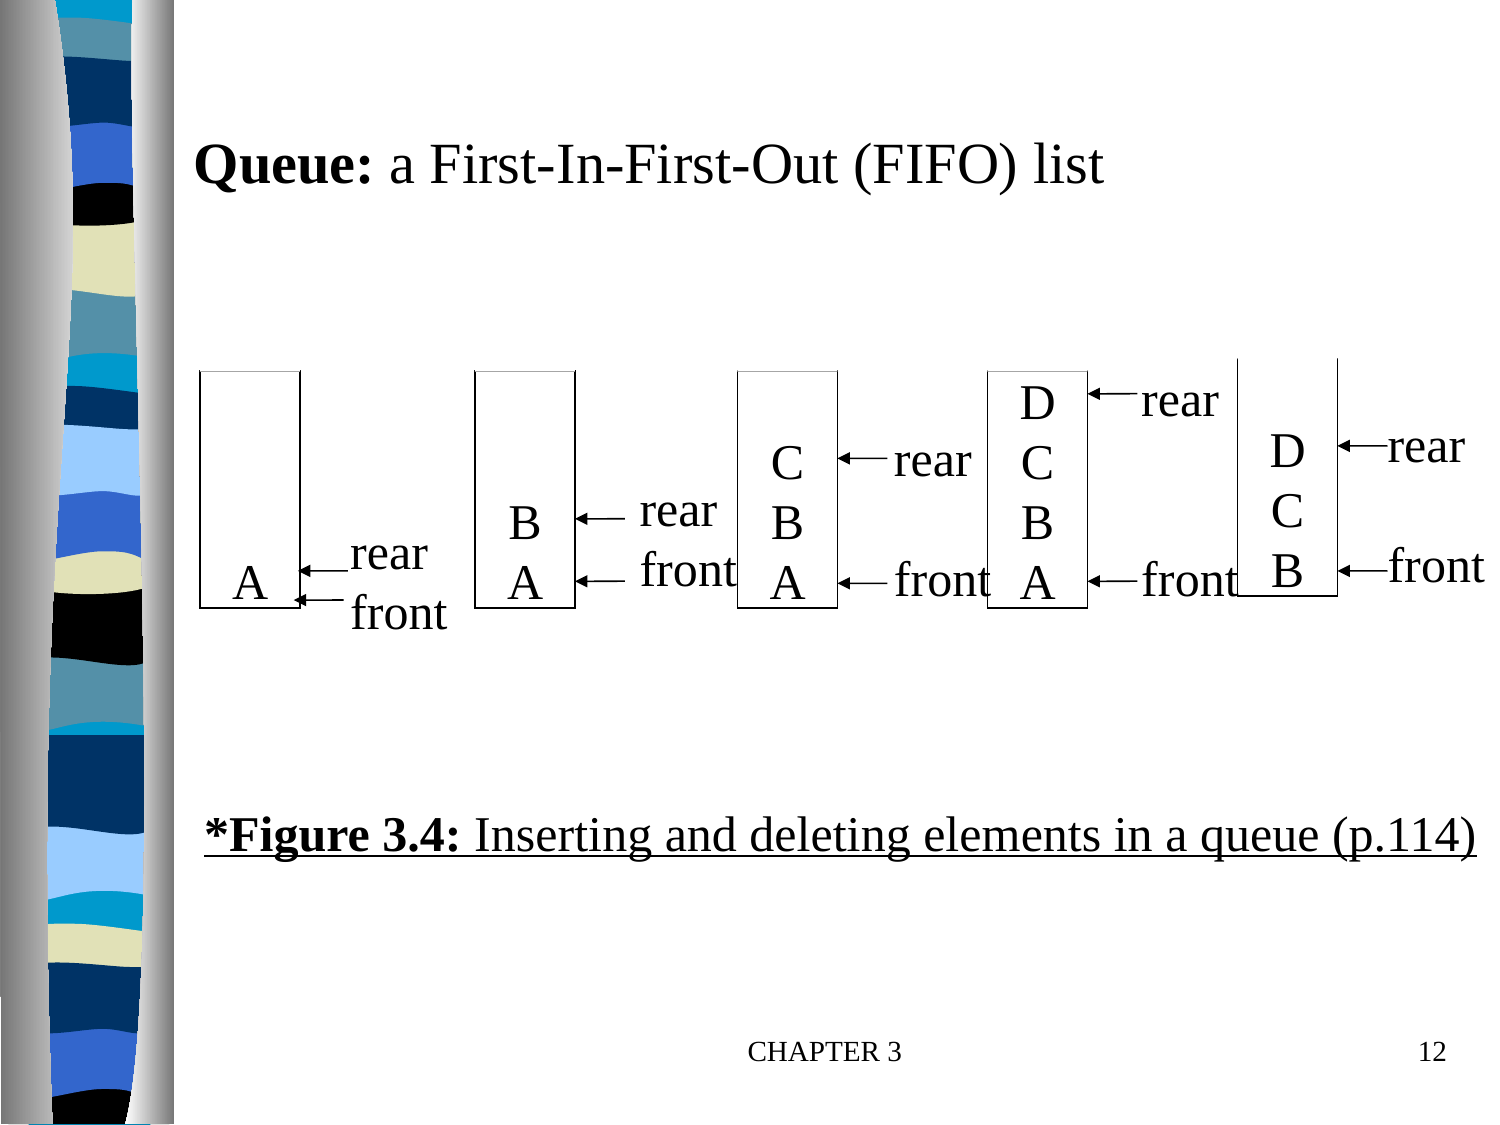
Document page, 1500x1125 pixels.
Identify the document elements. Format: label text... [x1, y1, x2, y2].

text_box Queue: a First-In-First-Out (FIFO) list [179, 118, 1121, 203]
text_box rear front [879, 418, 1007, 614]
text_box [574, 512, 624, 526]
text_box [837, 577, 879, 590]
text_box [837, 452, 879, 465]
text_box *Figure 3.4: Inserting and deleting elements in a queue (p.114) [189, 794, 1492, 869]
footer CHAPTER 3 [587, 1025, 1063, 1100]
text_box [1087, 387, 1126, 400]
slide_number 12 [1149, 1025, 1463, 1100]
text_box [1337, 564, 1372, 578]
text_box D C B [1254, 359, 1338, 596]
text_box rear front [624, 468, 753, 604]
text_box [1087, 575, 1126, 588]
text_box A [200, 371, 300, 609]
text_box rear front [1372, 404, 1500, 600]
text_box rear front [335, 512, 486, 648]
text_box [1337, 439, 1372, 453]
text_box C B A [737, 371, 838, 609]
text_box B A [474, 371, 575, 609]
text_box [574, 575, 624, 588]
text_box D C B A [987, 371, 1088, 609]
text_box rear front [1126, 358, 1254, 614]
text_box [293, 593, 335, 607]
text_box [297, 564, 335, 578]
